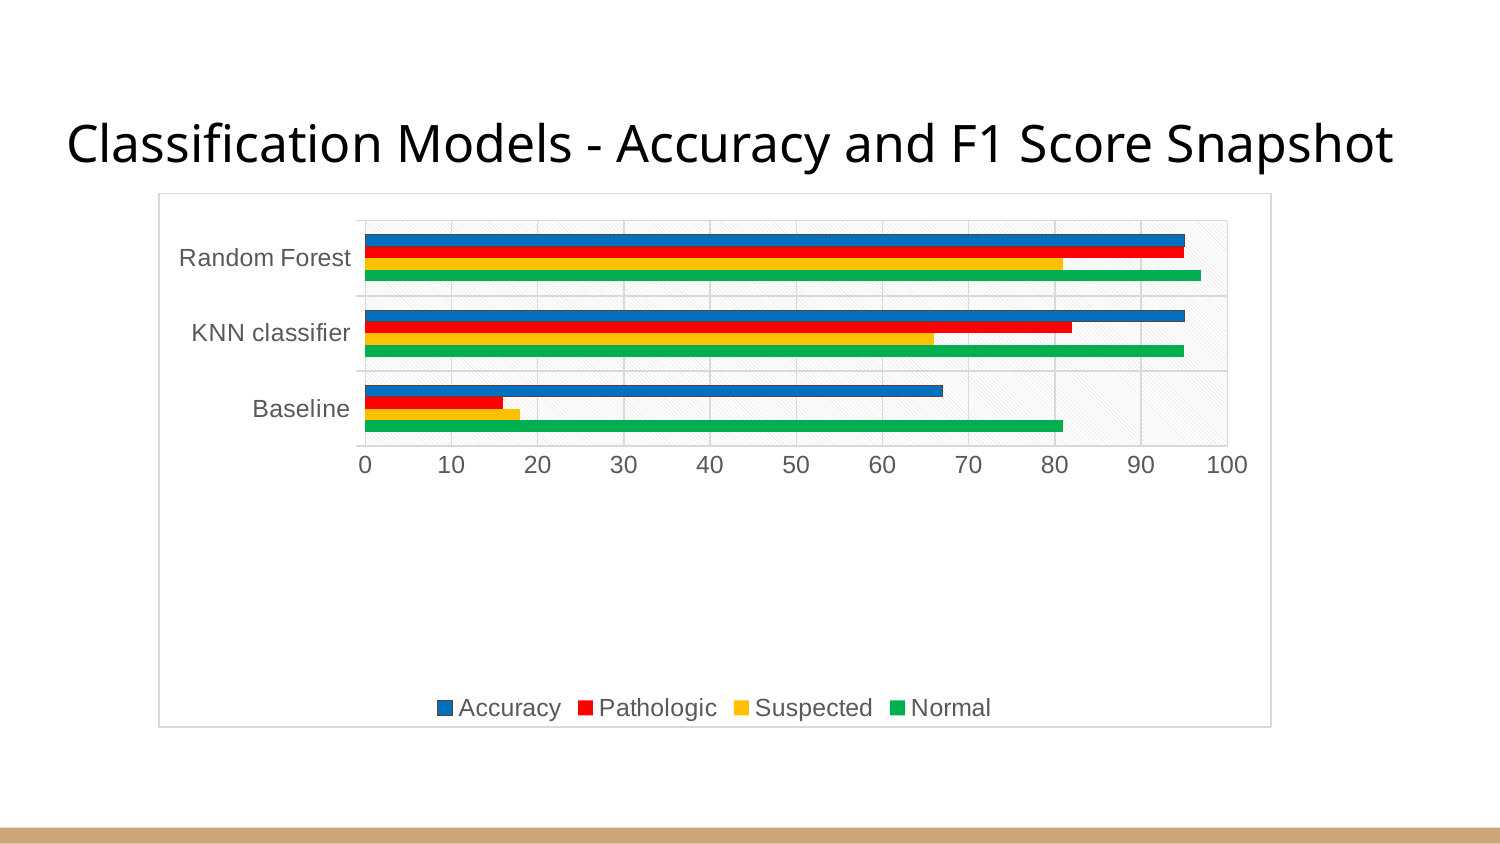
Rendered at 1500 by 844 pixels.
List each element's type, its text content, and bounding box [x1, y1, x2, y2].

title Classification Models - Accuracy and F1 Score Snapshot [51, 51, 1449, 189]
chart [157, 192, 1272, 729]
